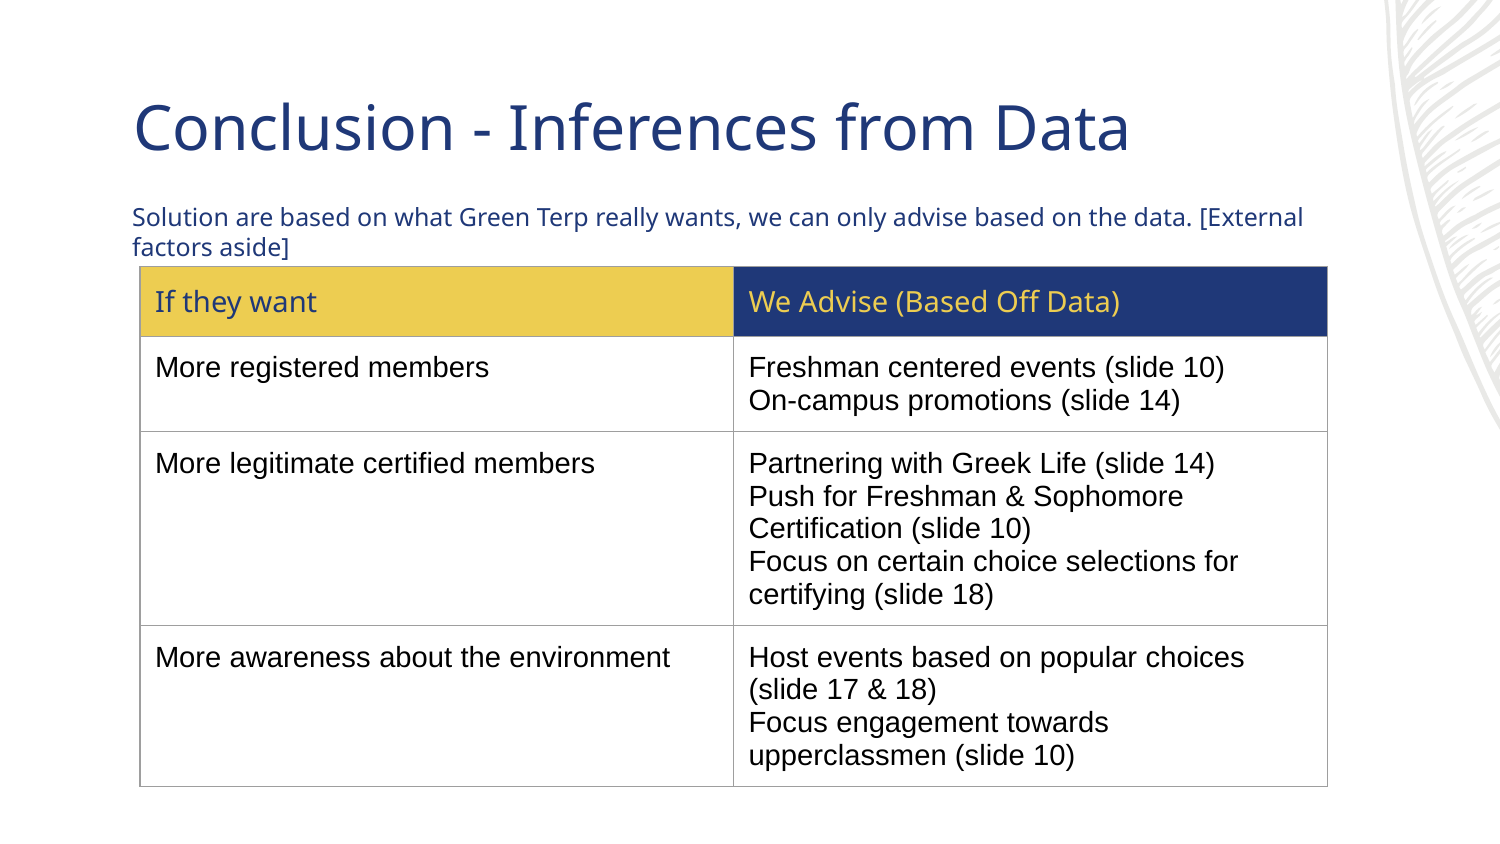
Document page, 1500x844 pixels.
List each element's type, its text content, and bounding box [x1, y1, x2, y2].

table_cell More legitimate certified members [141, 432, 733, 625]
table_cell More registered members [141, 337, 733, 431]
title Conclusion - Inferences from Data [118, 72, 1382, 167]
subtitle Solution are based on what Green Terp really wants, we can only advise based on the data. [External factors aside] [116, 186, 1381, 248]
table_cell More awareness about the environment [141, 626, 733, 786]
table_cell Host events based on popular choices (slide 17 & 18) Focus engagement towards upperclassmen (slide 10) [734, 626, 1327, 786]
table_cell Freshman centered events (slide 10) On-campus promotions (slide 14) [734, 337, 1327, 431]
table_cell Partnering with Greek Life (slide 14) Push for Freshman & Sophomore Certification (slide 10) Focus on certain choice selections for certifying (slide 18) [734, 432, 1327, 625]
table_header If they want [141, 267, 733, 336]
table_header We Advise (Based Off Data) [734, 267, 1327, 336]
